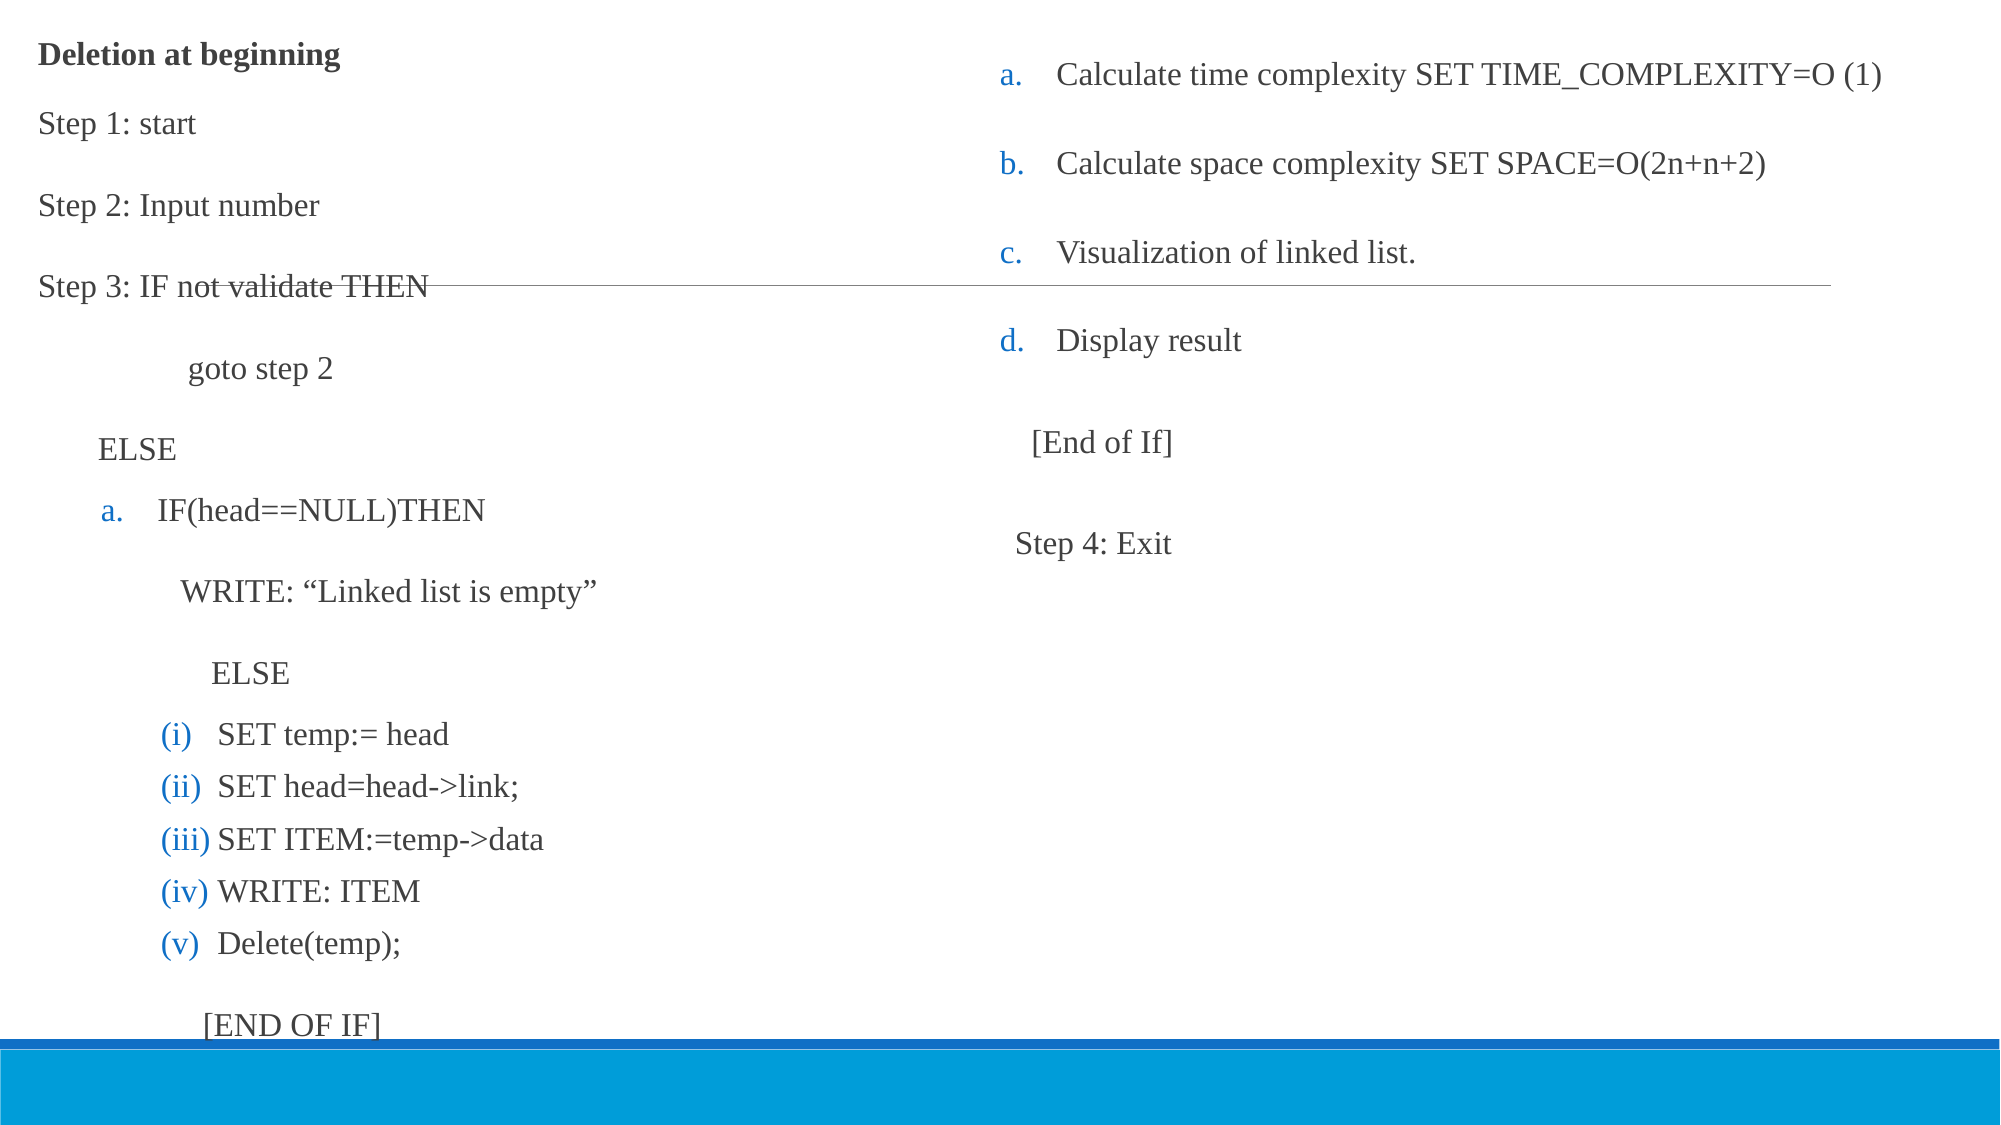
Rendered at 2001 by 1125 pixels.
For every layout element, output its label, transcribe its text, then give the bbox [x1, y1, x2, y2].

list Calculate time complexity SET TIME_COMPLEXITY=O (1) Calculate space complexity SET SPACE=O(2n+n+2) Visualization of linked list. Display result [End of If] Step 4: Exit [999, 24, 1977, 1040]
list Deletion at beginning Step 1: start Step 2: Input number Step 3: IF not validate THEN goto step 2 ELSE IF(head==NULL)THEN WRITE: “Linked list is empty” ELSE SET temp:= head SET head=head->link; SET ITEM:=temp->data WRITE: ITEM Delete(temp); [END OF IF] [22, 24, 999, 1040]
